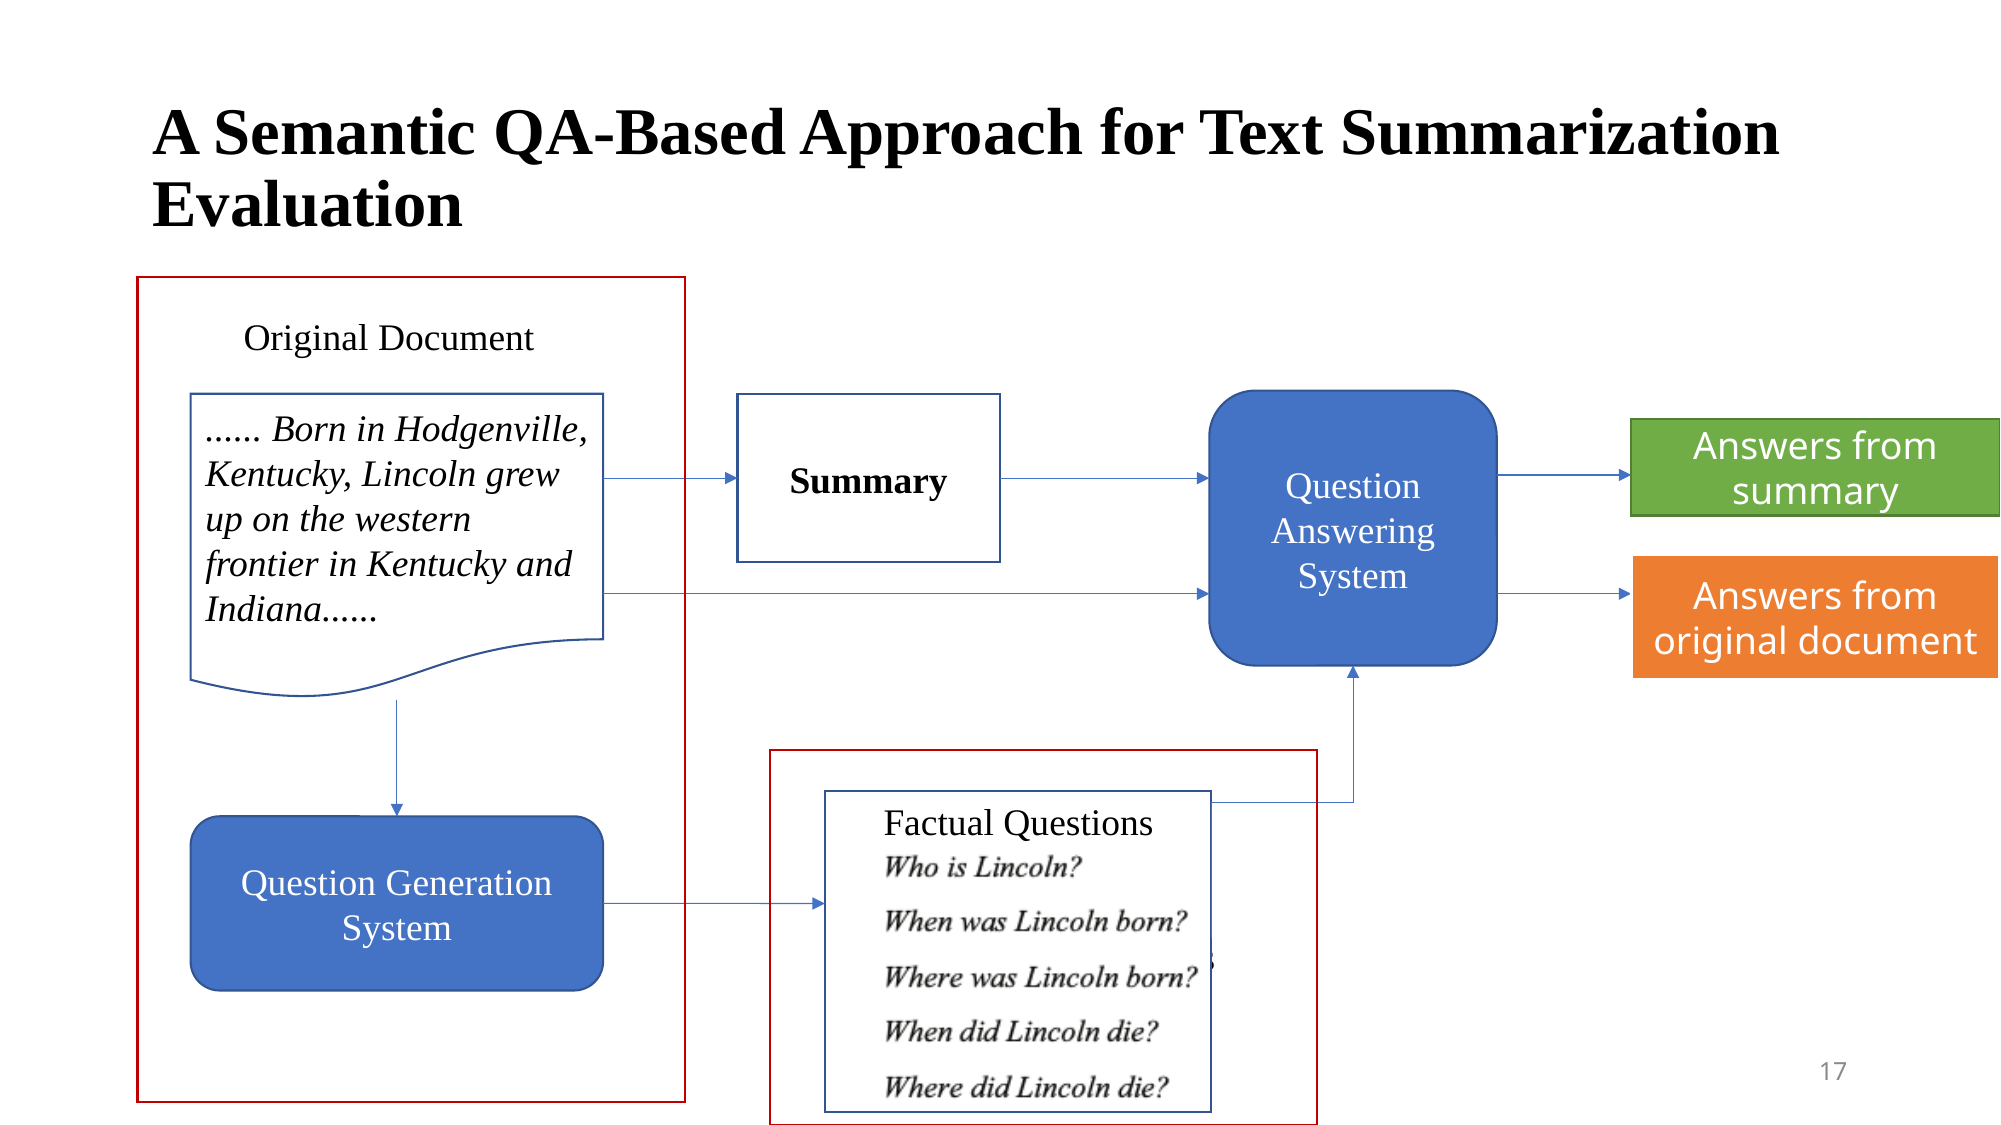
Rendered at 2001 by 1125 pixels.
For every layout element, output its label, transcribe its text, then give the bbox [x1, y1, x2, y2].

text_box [1146, 730, 1419, 873]
text_box Summary [736, 393, 1001, 563]
text_box Question Answering System [1208, 389, 1498, 667]
text_box [136, 276, 686, 1103]
picture [845, 849, 1212, 1113]
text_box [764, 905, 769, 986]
slide_number 17 [1412, 1042, 1863, 1103]
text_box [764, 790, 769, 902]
text_box Answers from original document [1630, 553, 2000, 681]
text_box [769, 749, 1318, 1125]
title A Semantic QA-Based Approach for Text Summarization Evaluation [137, 59, 1863, 278]
text_box Answers from summary [1630, 418, 2000, 517]
